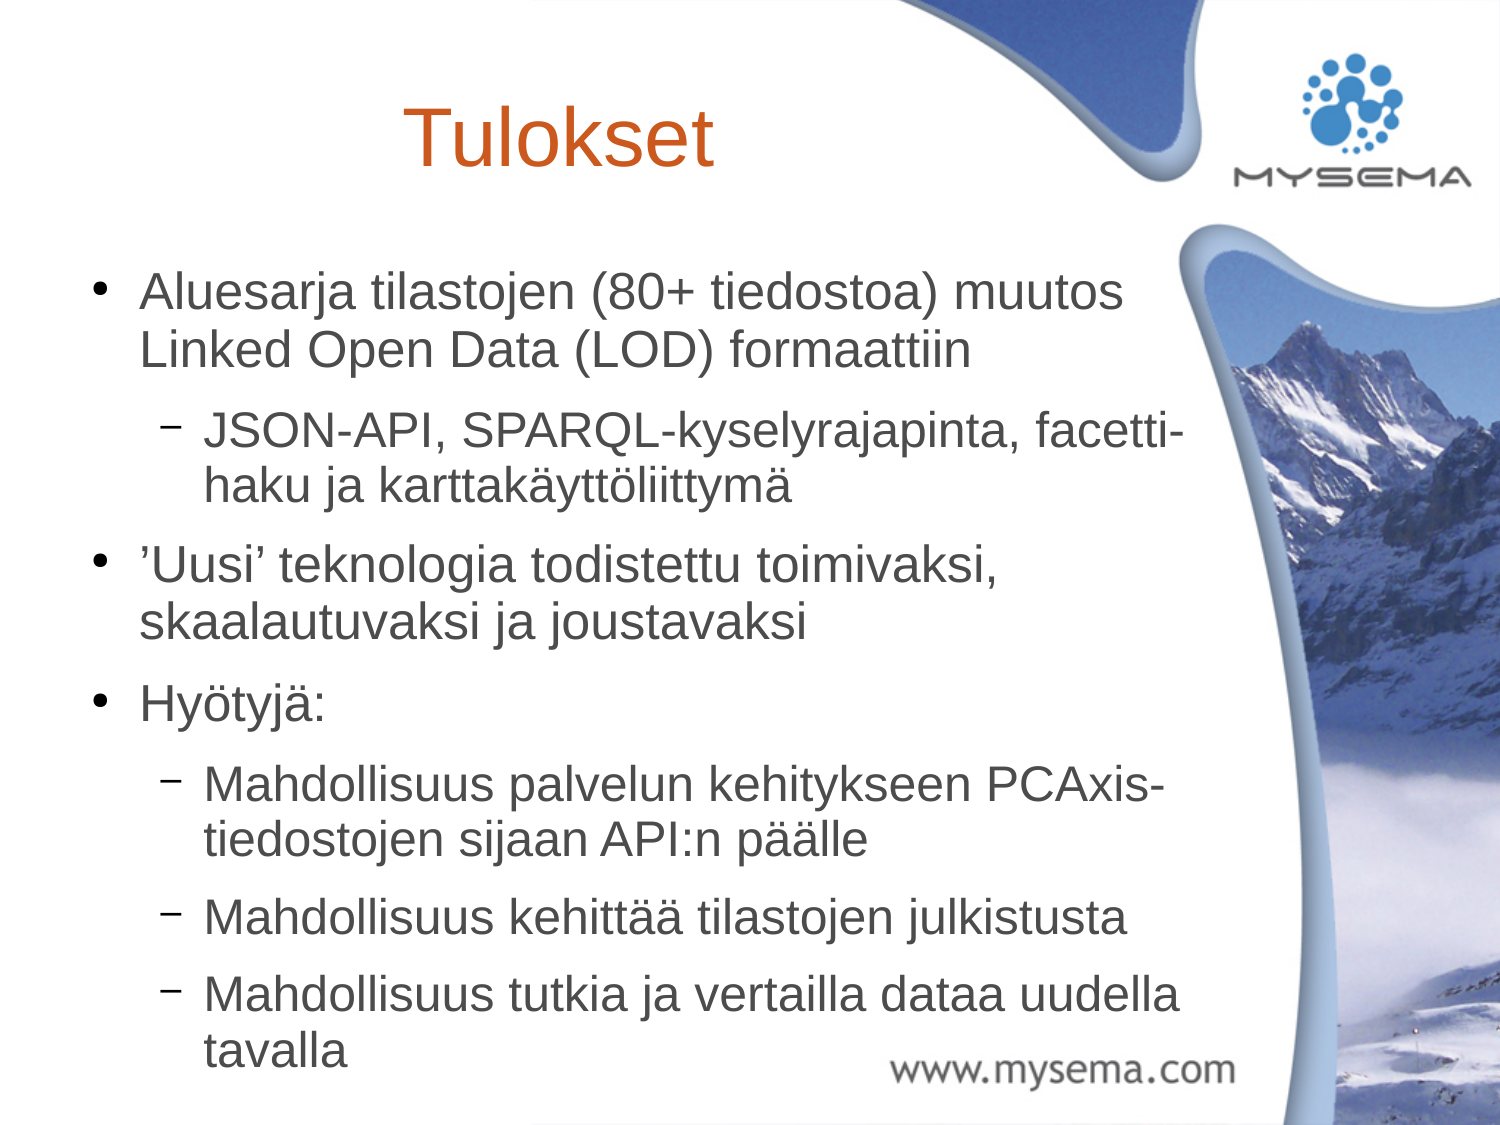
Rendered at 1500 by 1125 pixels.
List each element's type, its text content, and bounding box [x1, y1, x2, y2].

list Aluesarja tilastojen (80+ tiedostoa) muutos Linked Open Data (LOD) formaattiin JSON-API, SPARQL-kyselyrajapinta, facetti-haku ja karttakäyttöliittymä ’Uusi’ teknologia todistettu toimivaksi, skaalautuvaksi ja joustavaksi Hyötyjä: Mahdollisuus palvelun kehitykseen PCAxis-tiedostojen sijaan API:n päälle Mahdollisuus kehittää tilastojen julkistusta Mahdollisuus tutkia ja vertailla dataa uudella tavalla [74, 262, 1237, 1006]
title Tulokset [69, 44, 1049, 233]
picture [0, 0, 1500, 1125]
